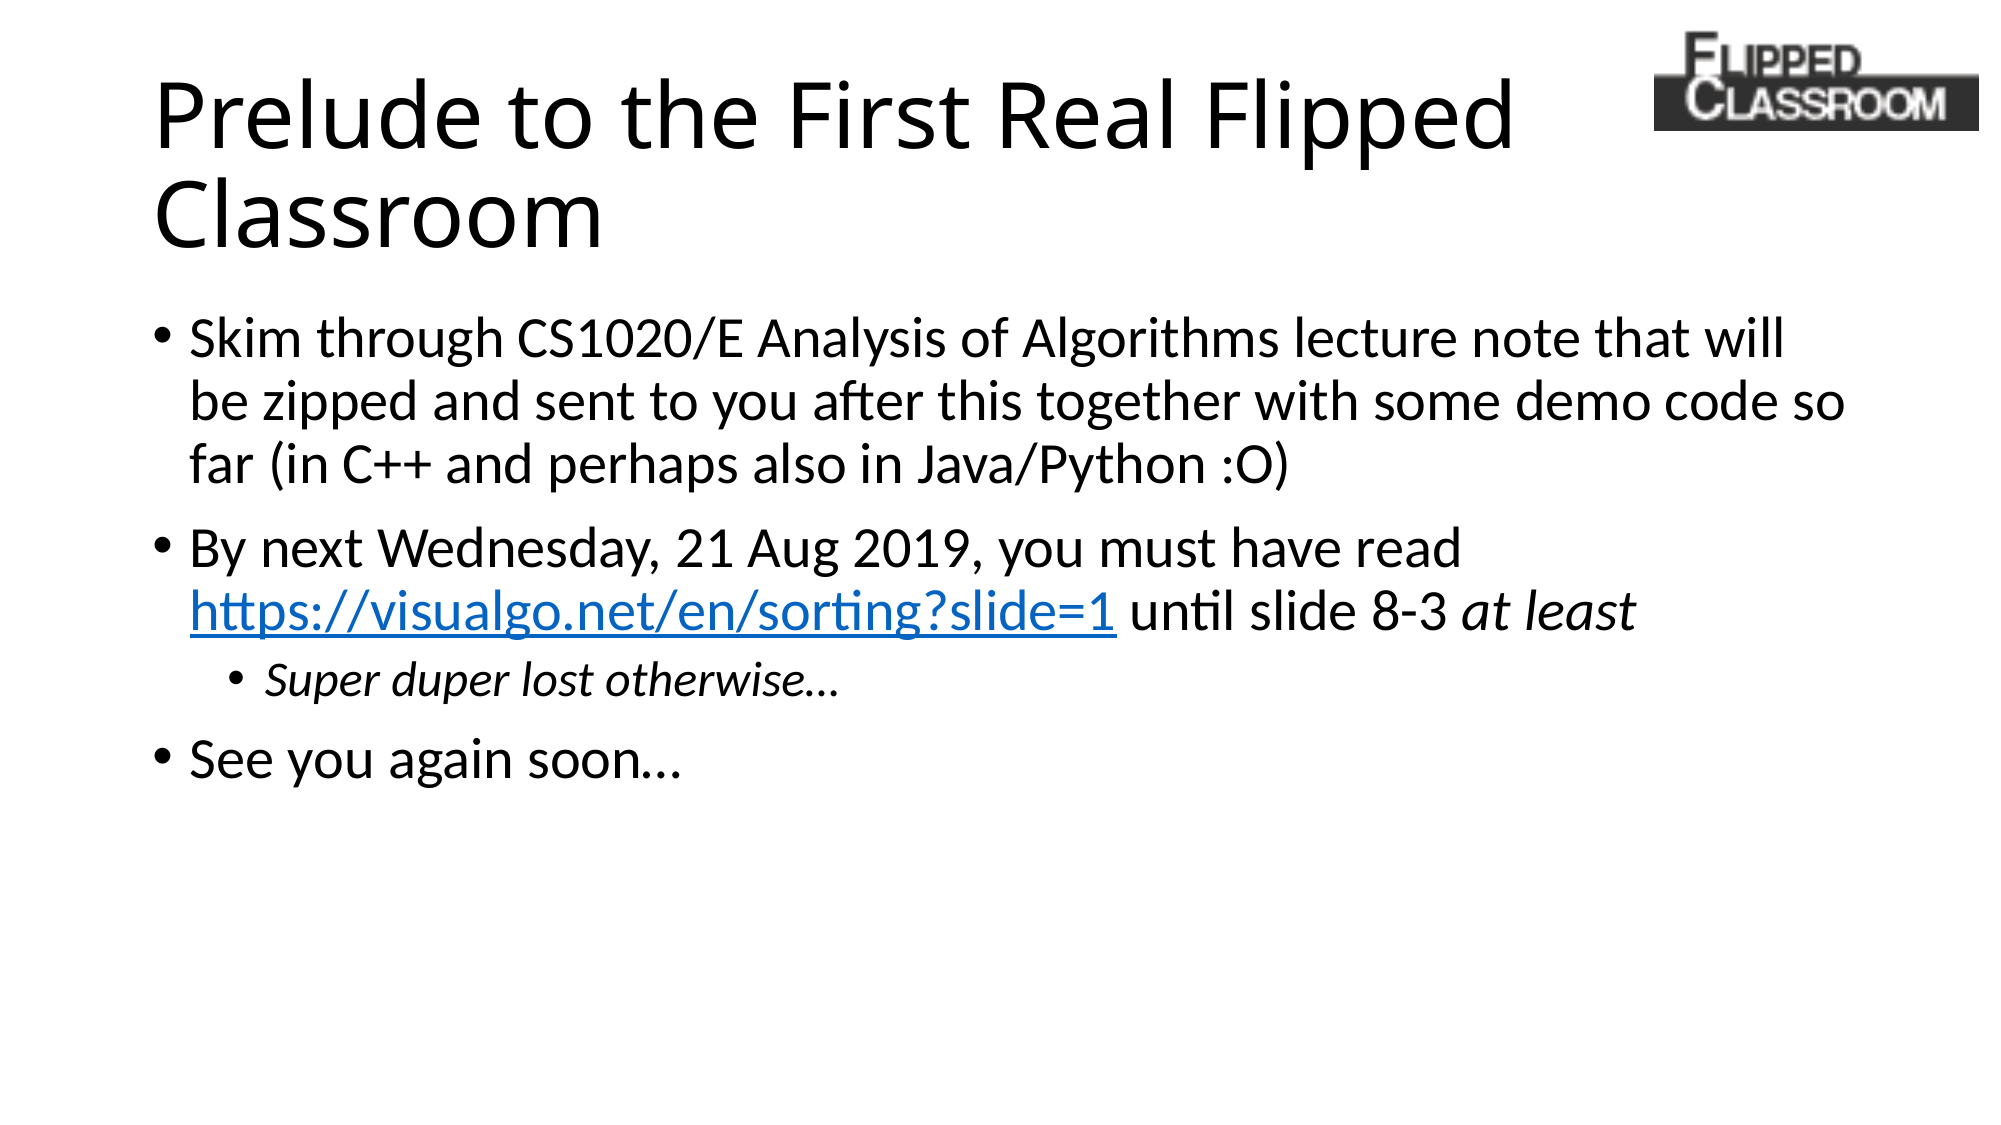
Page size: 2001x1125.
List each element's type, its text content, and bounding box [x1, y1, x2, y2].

list Skim through CS1020/E Analysis of Algorithms lecture note that will be zipped and sent to you after this together with some demo code so far (in C++ and perhaps also in Java/Python :O) By next Wednesday, 21 Aug 2019, you must have read https://visualgo.net/en/sorting?slide=1 until slide 8-3 at least Super duper lost otherwise… See you again soon… [137, 299, 1863, 1014]
title Prelude to the First Real Flipped Classroom [137, 59, 1863, 278]
picture [1654, 23, 1979, 131]
